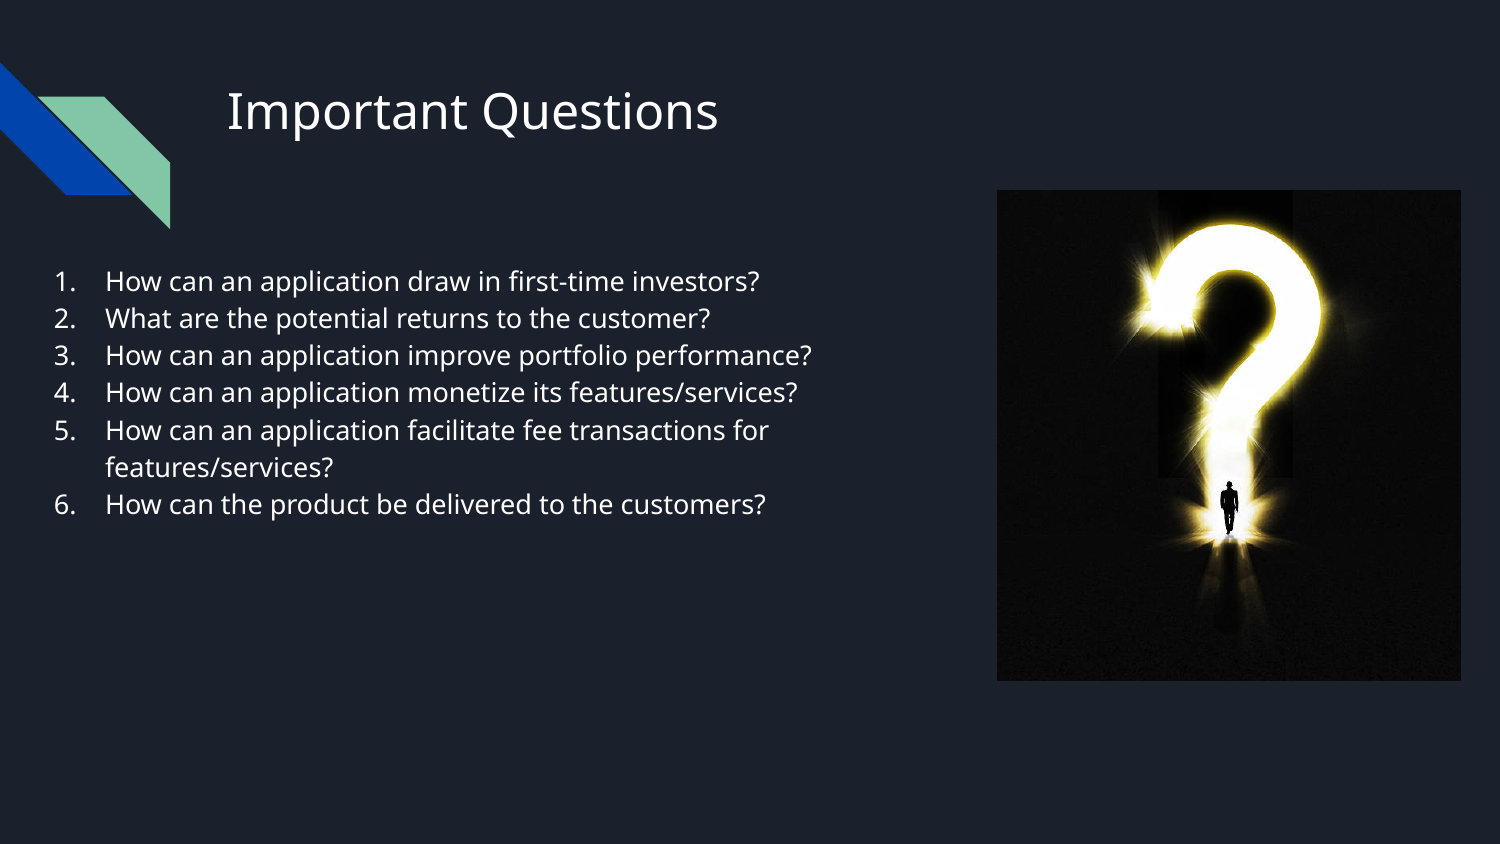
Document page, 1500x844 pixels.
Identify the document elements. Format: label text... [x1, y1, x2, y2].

list How can an application draw in first-time investors? What are the potential returns to the customer? How can an application improve portfolio performance? How can an application monetize its features/services? How can an application facilitate fee transactions for features/services? How can the product be delivered to the customers? [15, 244, 1020, 691]
picture [997, 190, 1461, 681]
title Important Questions [212, 64, 1368, 215]
